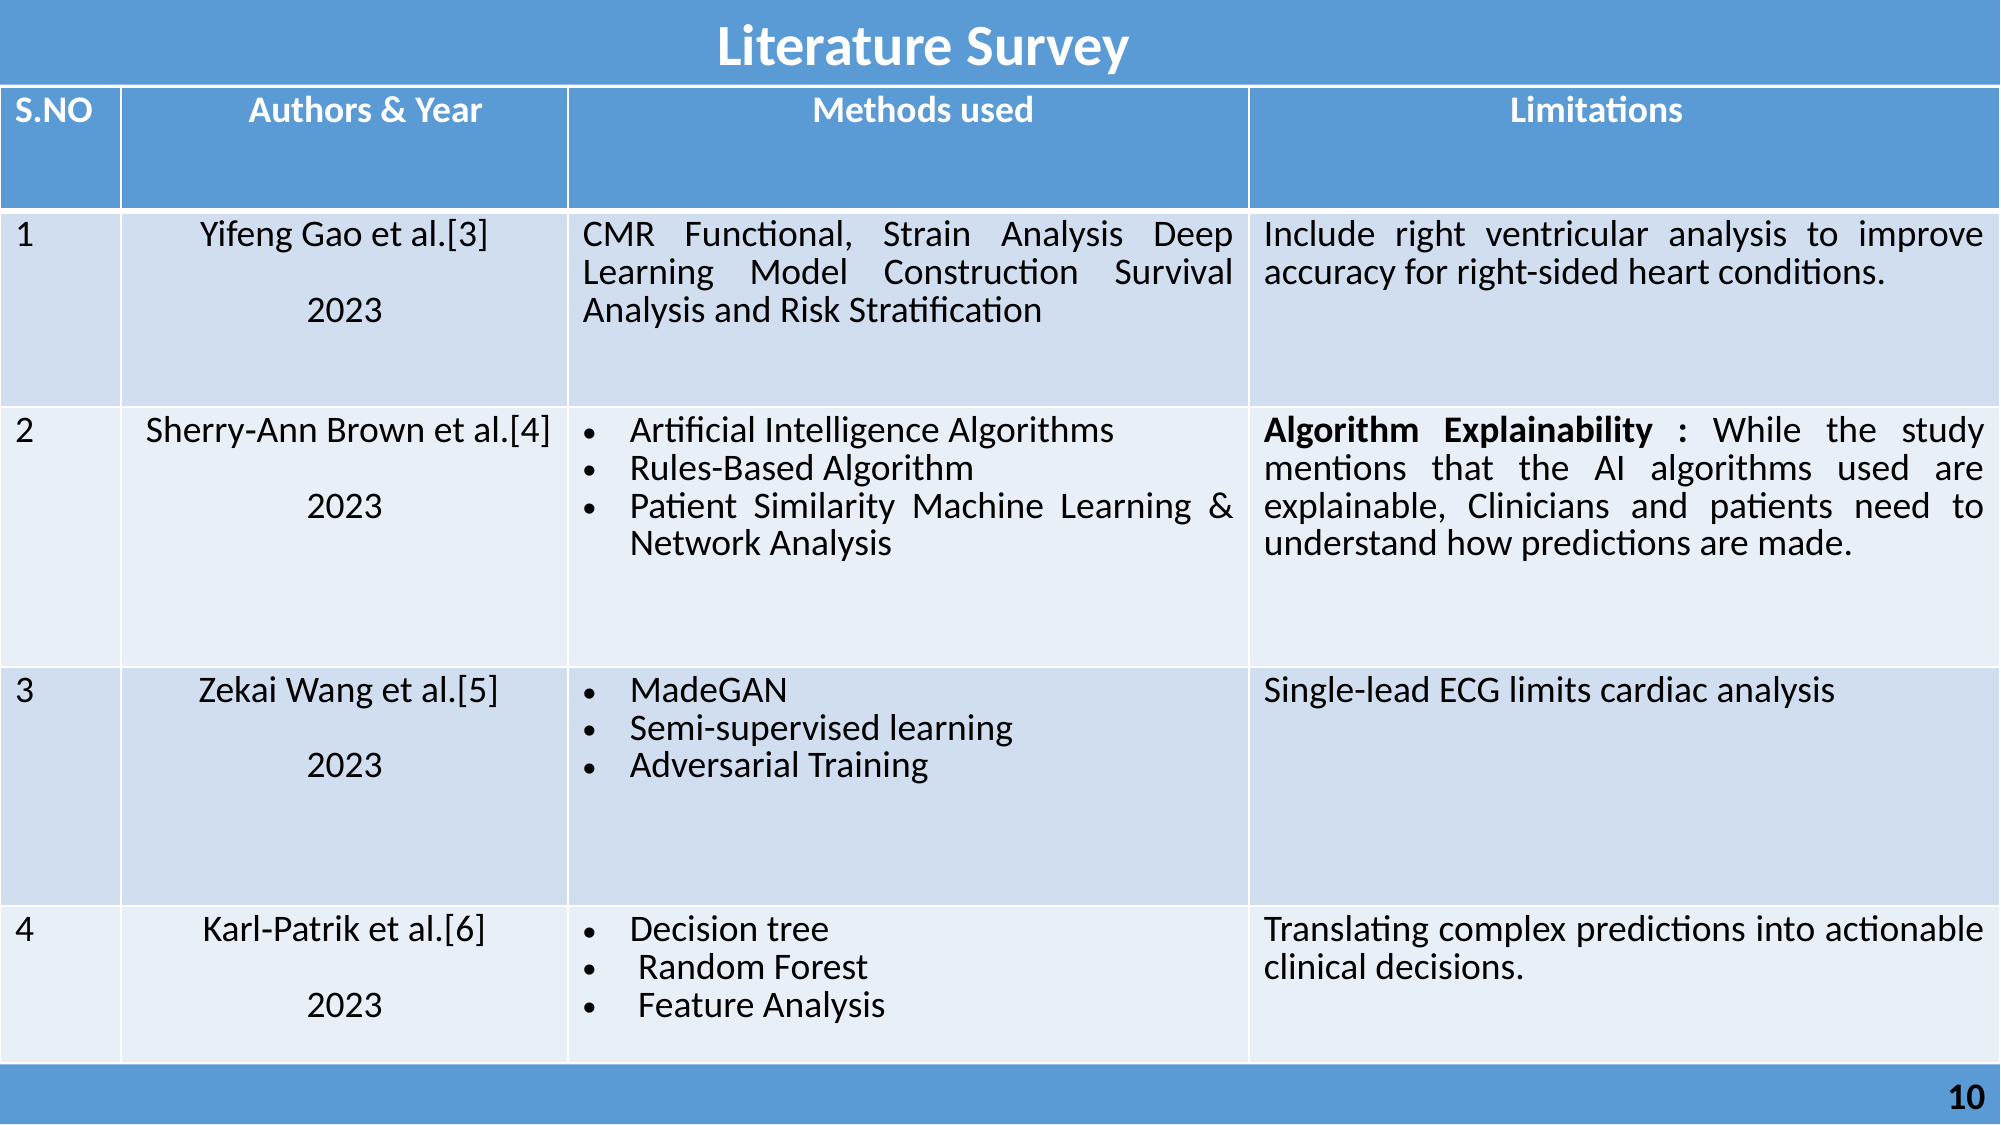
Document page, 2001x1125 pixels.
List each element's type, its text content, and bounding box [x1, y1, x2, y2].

table_cell MadeGAN Semi-supervised learning Adversarial Training [569, 668, 1248, 905]
table_cell Karl‑Patrik et al.[6] 2023 [122, 907, 567, 1062]
table_header Limitations [1250, 88, 1999, 208]
table_header Authors & Year [122, 88, 567, 208]
table_cell Translating complex predictions into actionable clinical decisions. [1250, 907, 1999, 1062]
table_header S.NO [1, 88, 120, 208]
table_cell Include right ventricular analysis to improve accuracy for right-sided heart conditions. [1250, 214, 1999, 406]
text_box 10 [0, 1064, 2000, 1125]
table_cell 2 [1, 408, 120, 666]
table_cell Algorithm Explainability : While the study mentions that the AI algorithms used are explainable, Clinicians and patients need to understand how predictions are made. [1250, 408, 1999, 666]
table_cell Single-lead ECG limits cardiac analysis [1250, 668, 1999, 905]
table_cell Zekai Wang et al.[5] 2023 [122, 668, 567, 905]
table_cell Artificial Intelligence Algorithms Rules-Based Algorithm Patient Similarity Machine Learning & Network Analysis [569, 408, 1248, 666]
text_box Literature Survey [0, 0, 2000, 85]
table_cell 1 [1, 214, 120, 406]
table_cell Yifeng Gao et al.[3] 2023 [122, 214, 567, 406]
table_cell Sherry‑Ann Brown et al.[4] 2023 [122, 408, 567, 666]
table_cell 4 [1, 907, 120, 1062]
table_cell Decision tree Random Forest Feature Analysis [569, 907, 1248, 1062]
table_header Methods used [569, 88, 1248, 208]
table_cell 3 [1, 668, 120, 905]
table_cell CMR Functional, Strain Analysis Deep Learning Model Construction Survival Analysis and Risk Stratification [569, 214, 1248, 406]
